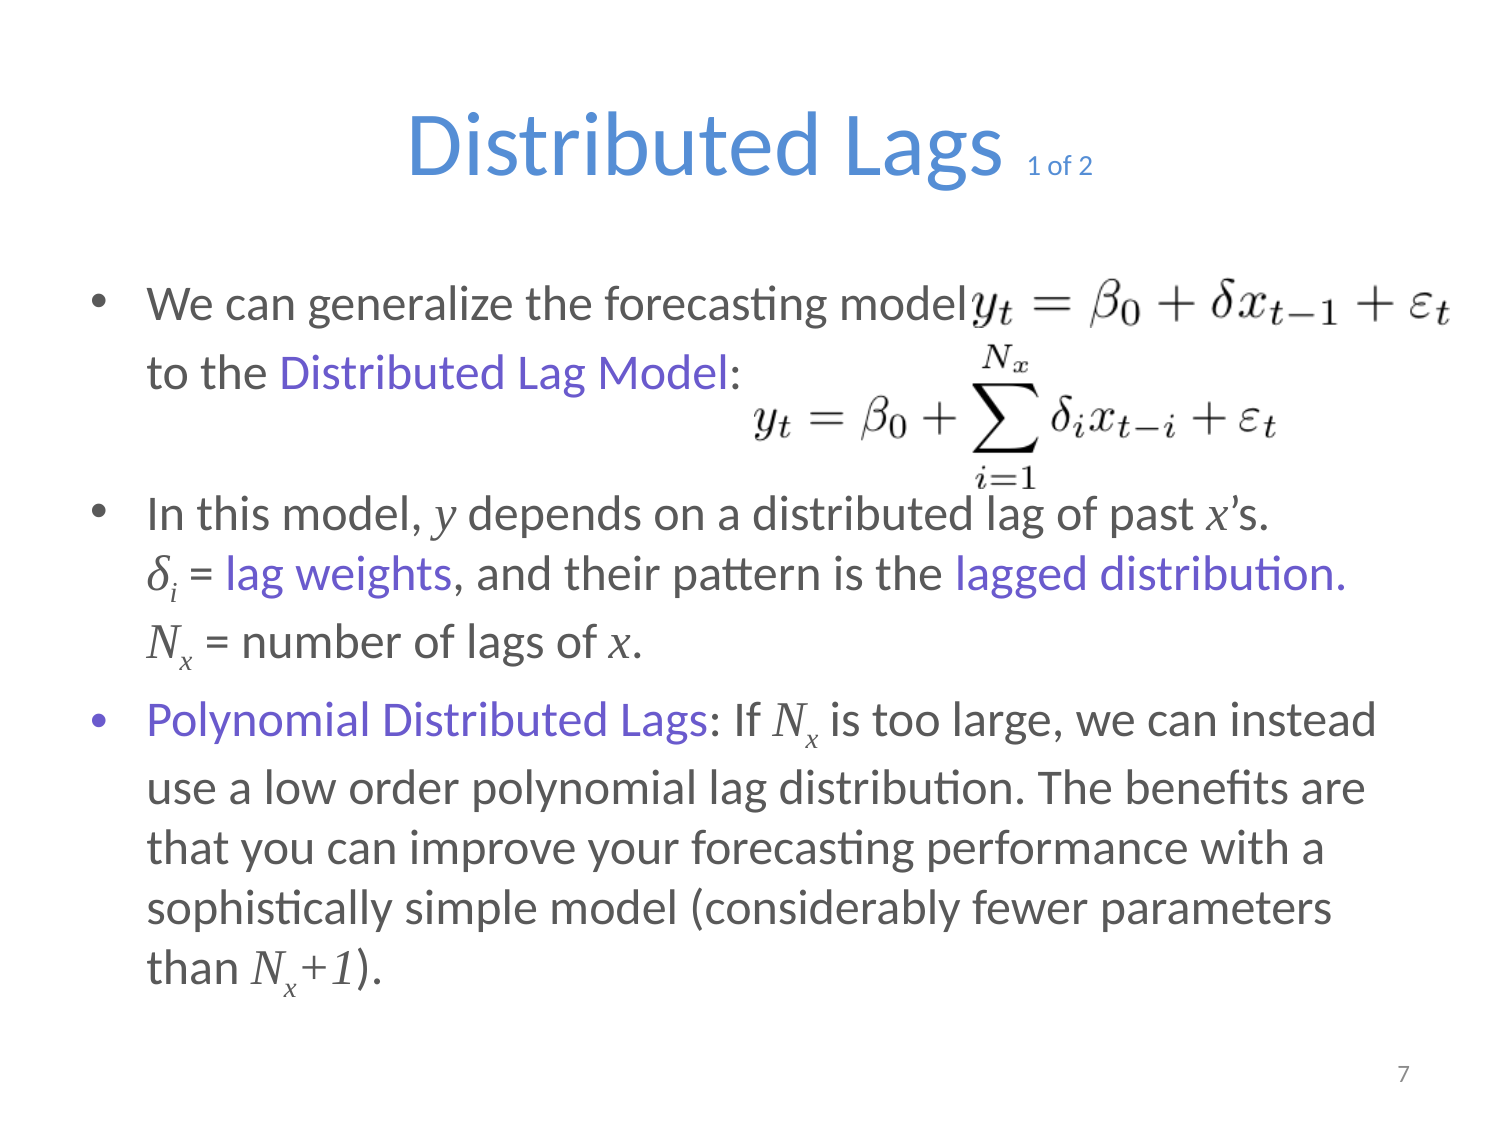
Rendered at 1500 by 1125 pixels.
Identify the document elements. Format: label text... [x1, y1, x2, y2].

picture [972, 276, 1451, 329]
list We can generalize the forecasting model to the Distributed Lag Model: In this model, y depends on a distributed lag of past x’s. δi = lag weights, and their pattern is the lagged distribution. Nx = number of lags of x. Polynomial Distributed Lags: If Nx is too large, we can instead use a low order polynomial lag distribution. The benefits are that you can improve your forecasting performance with a sophistically simple model (considerably fewer parameters than Nx+1). [75, 262, 1425, 1125]
title Distributed Lags 1 of 2 [75, 45, 1425, 233]
slide_number 7 [1074, 1042, 1425, 1103]
picture [753, 342, 1277, 489]
